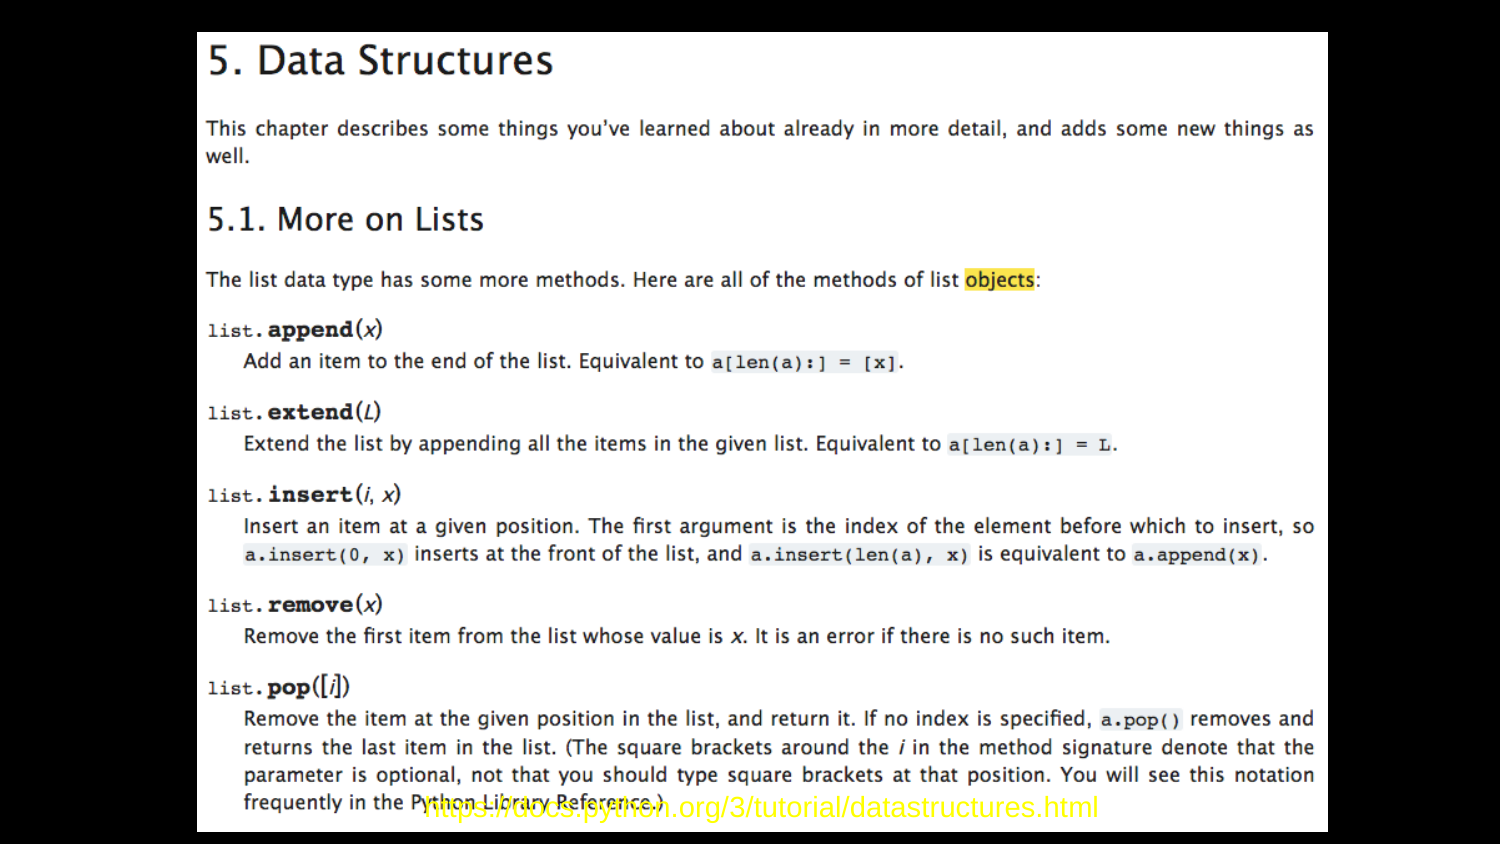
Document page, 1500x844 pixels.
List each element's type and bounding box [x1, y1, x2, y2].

picture [196, 32, 1328, 832]
